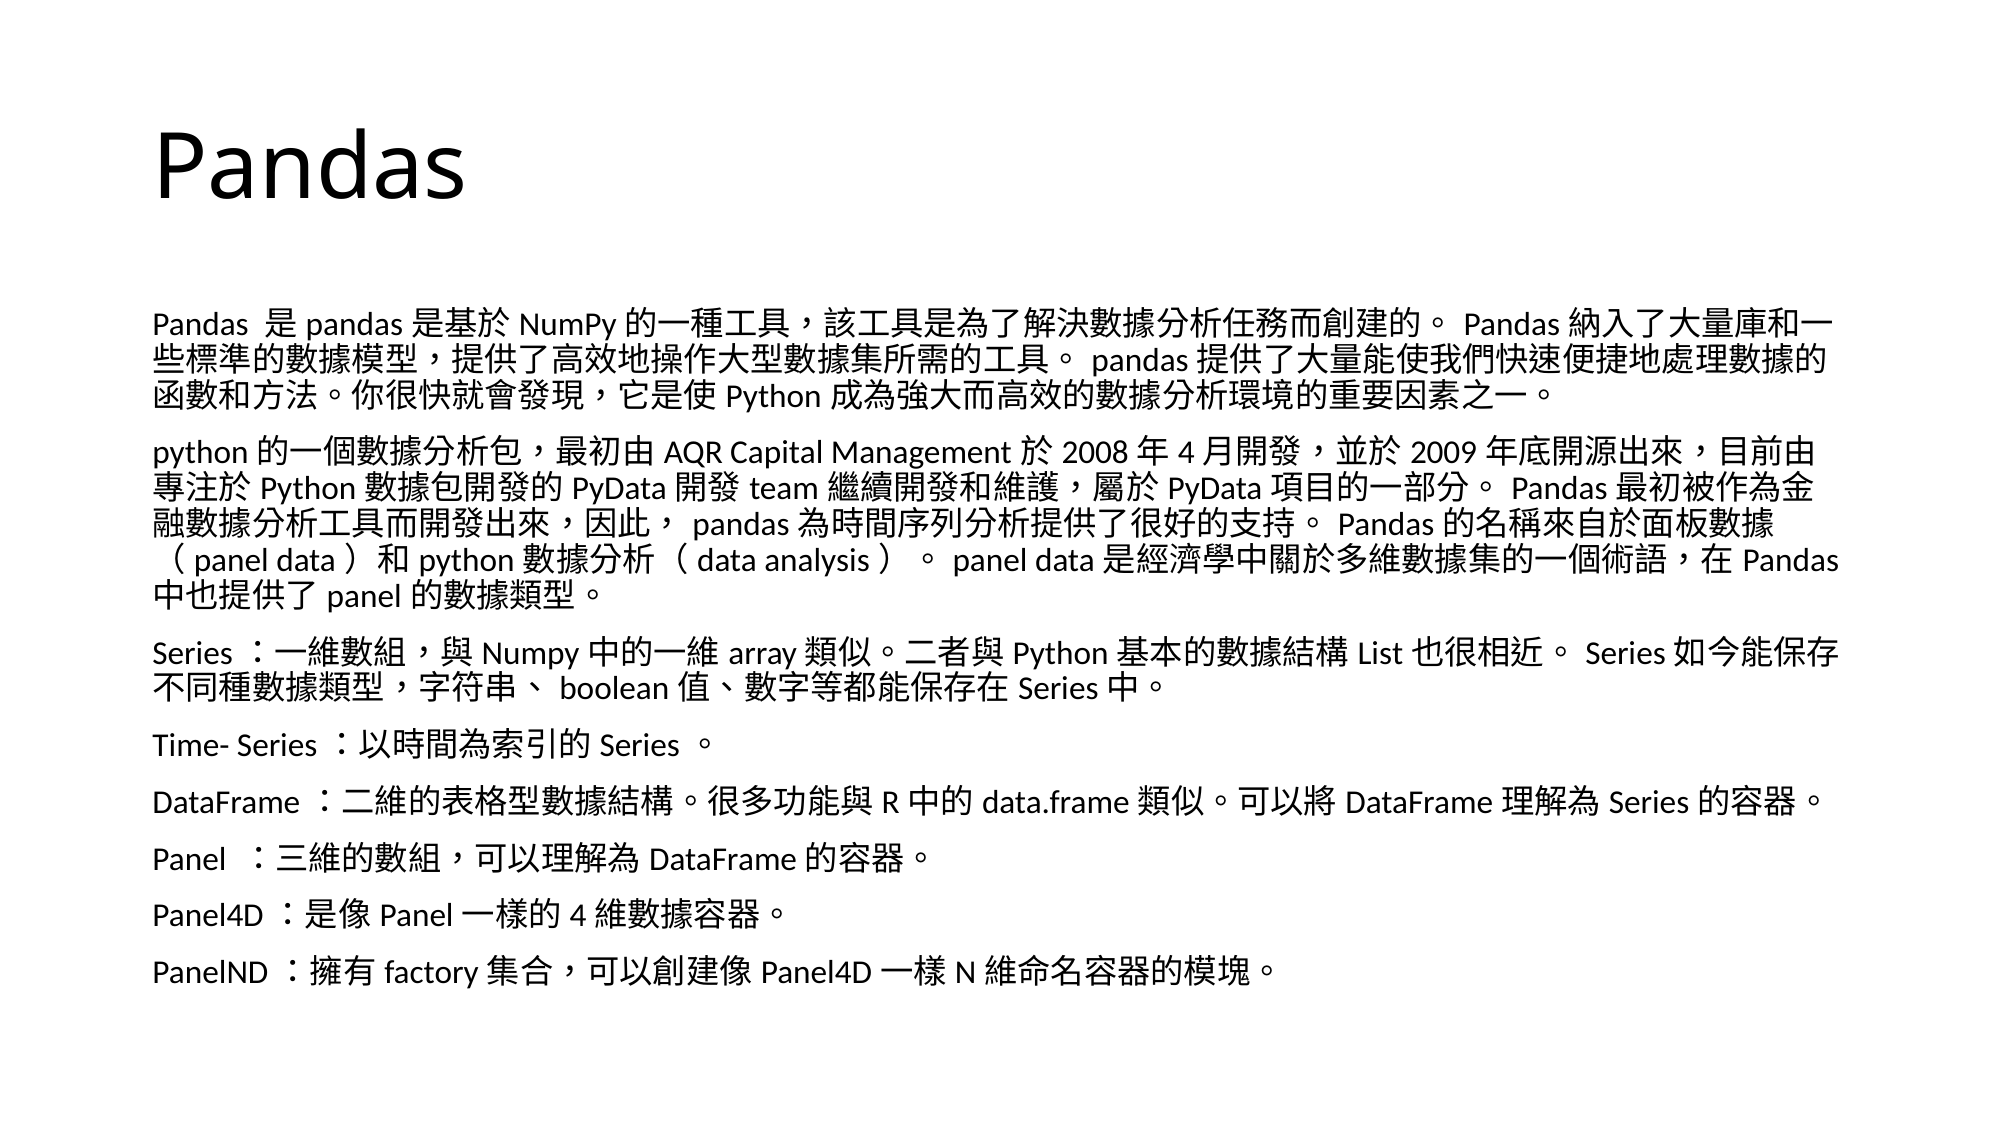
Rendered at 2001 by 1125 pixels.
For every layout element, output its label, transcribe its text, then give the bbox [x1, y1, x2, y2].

list Pandas 是pandas是基於NumPy的一種工具，該工具是為了解決數據分析任務而創建的。Pandas納入了大量庫和一些標準的數據模型，提供了高效地操作大型數據集所需的工具。pandas提供了大量能使我們快速便捷地處理數據的函數和方法。你很快就會發現，它是使Python成為強大而高效的數據分析環境的重要因素之一。 python的一個數據分析包，最初由AQR Capital Management於2008年4月開發，並於2009年底開源出來，目前由專注於Python數據包開發的PyData開發team繼續開發和維護，屬於PyData項目的一部分。Pandas最初被作為金融數據分析工具而開發出來，因此，pandas為時間序列分析提供了很好的支持。Pandas的名稱來自於面板數據（panel data）和python數據分析（data analysis）。panel data是經濟學中關於多維數據集的一個術語，在Pandas中也提供了panel的數據類型。 Series：一維數組，與Numpy中的一維array類似。二者與Python基本的數據結構List也很相近。Series如今能保存不同種數據類型，字符串、boolean值、數字等都能保存在Series中。 Time- Series：以時間為索引的Series。 DataFrame：二維的表格型數據結構。很多功能與R中的data.frame類似。可以將DataFrame理解為Series的容器。 Panel ：三維的數組，可以理解為DataFrame的容器。 Panel4D：是像Panel一樣的4維數據容器。 PanelND：擁有factory集合，可以創建像Panel4D一樣N維命名容器的模塊。 [137, 299, 1863, 1014]
title Pandas [137, 59, 1863, 278]
